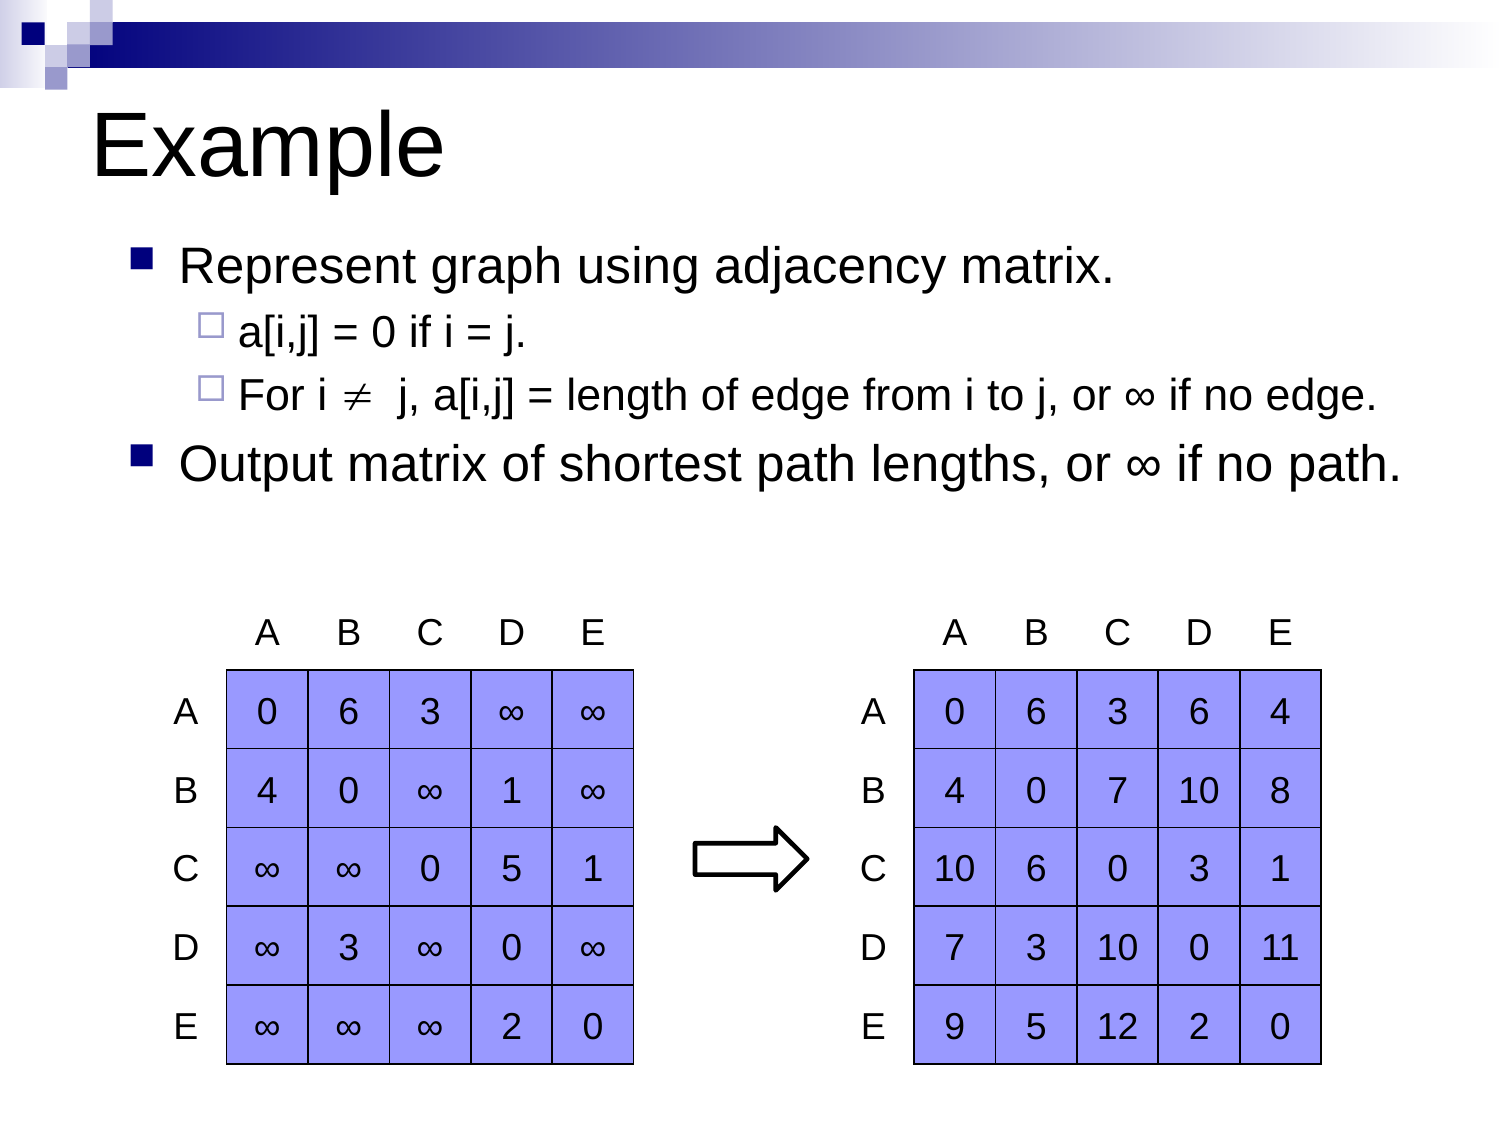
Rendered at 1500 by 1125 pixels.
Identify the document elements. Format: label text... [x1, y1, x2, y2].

text_box [695, 827, 808, 891]
title Example [75, 75, 1425, 205]
list Represent graph using adjacency matrix. a[i,j] = 0 if i = j. For i ¹ j, a[i,j] = length of edge from i to j, or ∞ if no edge. Output matrix of shortest path lengths, or ∞ if no path. [112, 224, 1425, 591]
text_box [832, 590, 1322, 1065]
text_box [144, 590, 634, 1065]
